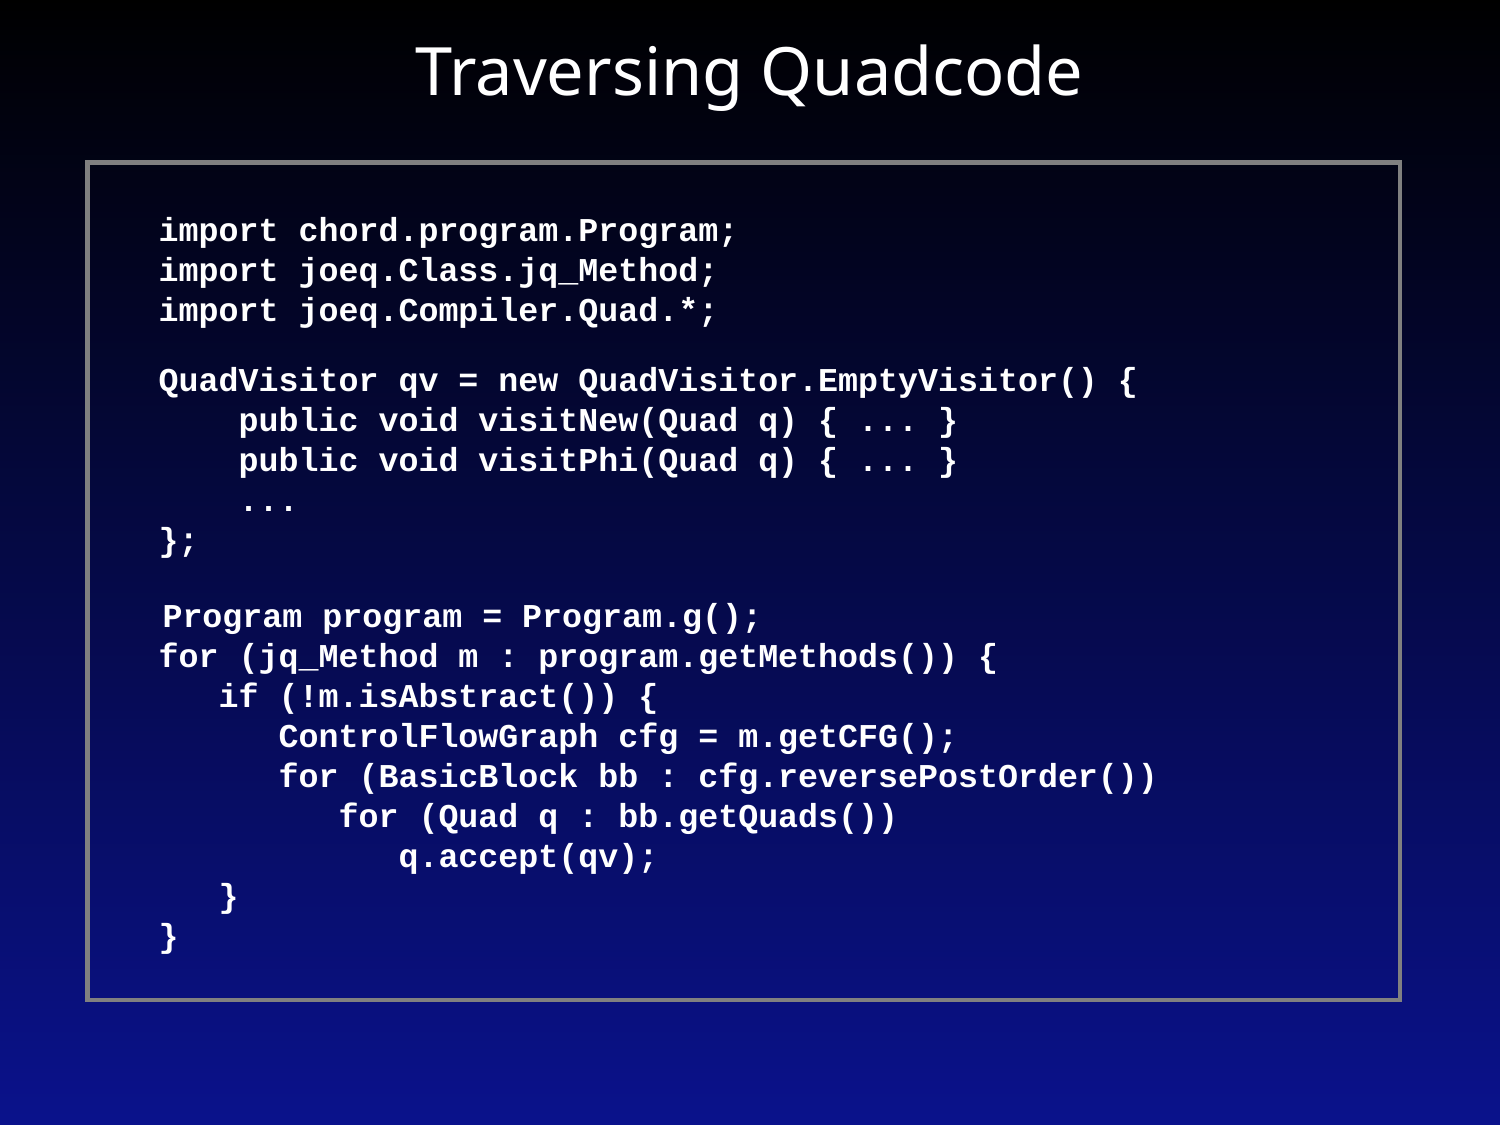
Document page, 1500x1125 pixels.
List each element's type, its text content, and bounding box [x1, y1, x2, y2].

text_box import chord.program.Program; import joeq.Class.jq_Method; import joeq.Compiler.Quad.*; QuadVisitor qv = new QuadVisitor.EmptyVisitor() { public void visitNew(Quad q) { ... } public void visitPhi(Quad q) { ... } ... }; Program program = Program.g(); for (jq_Method m : program.getMethods()) { if (!m.isAbstract()) { ControlFlowGraph cfg = m.getCFG(); for (BasicBlock bb : cfg.reversePostOrder()) for (Quad q : bb.getQuads()) q.accept(qv); } } [87, 162, 1400, 1000]
title Traversing Quadcode [0, 12, 1500, 125]
